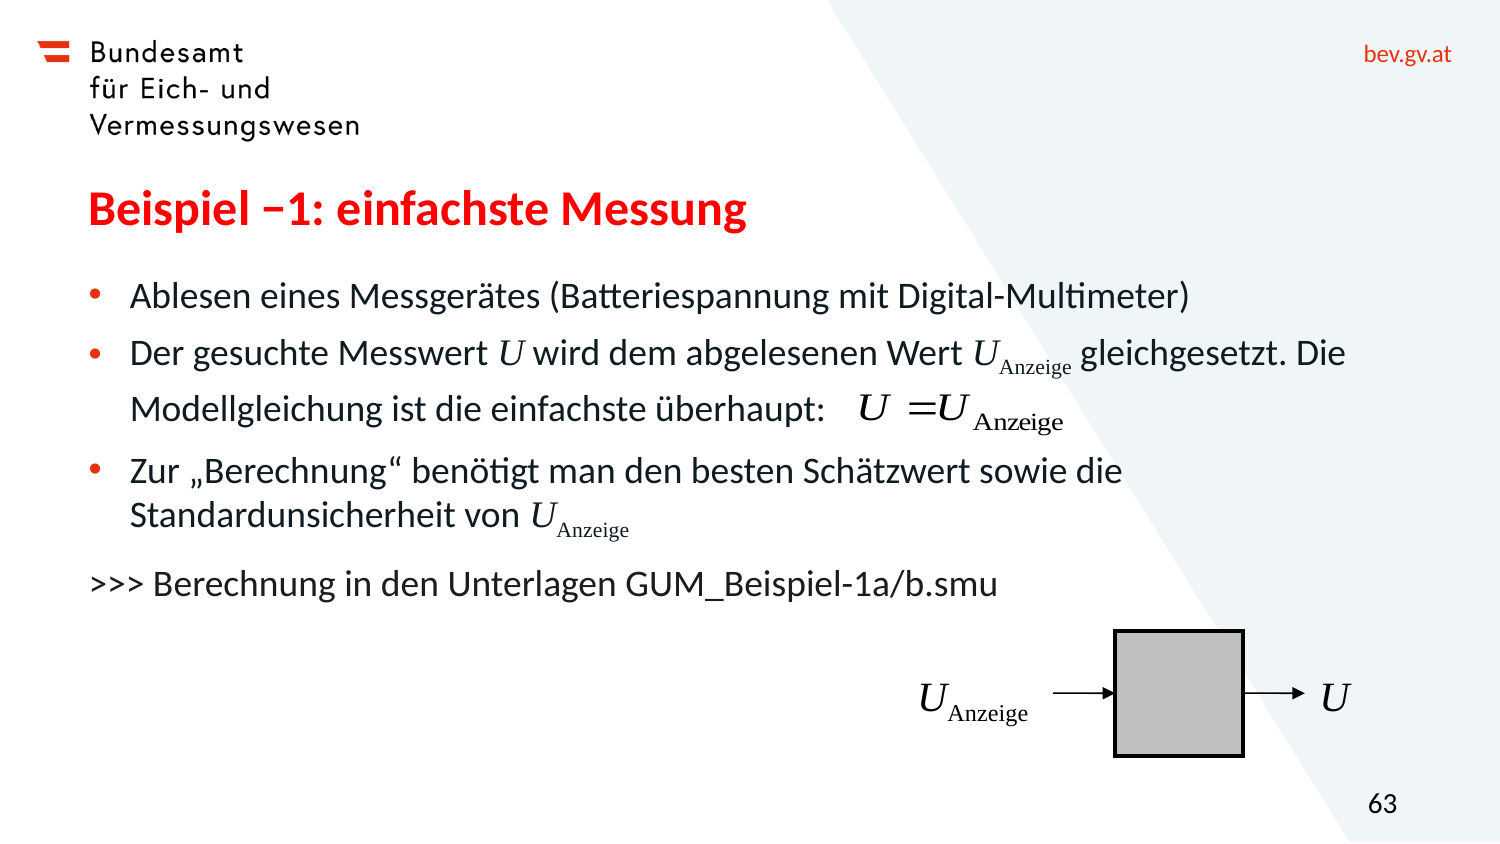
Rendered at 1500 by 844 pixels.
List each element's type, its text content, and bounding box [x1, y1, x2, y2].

picture [0, 0, 1500, 842]
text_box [892, 630, 1441, 756]
slide_number 63 [1263, 785, 1398, 819]
list Ablesen eines Messgerätes (Batteriespannung mit Digital-Multimeter) Der gesuchte Messwert U wird dem abgelesenen Wert UAnzeige gleichgesetzt. Die Modellgleichung ist die einfachste überhaupt: Zur „Berechnung“ benötigt man den besten Schätzwert sowie die Standardunsicherheit von UAnzeige >>> Berechnung in den Unterlagen GUM_Beispiel-1a/b.smu [88, 266, 1398, 756]
title Beispiel −1: einfachste Messung [88, 173, 1398, 266]
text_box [852, 381, 1075, 446]
